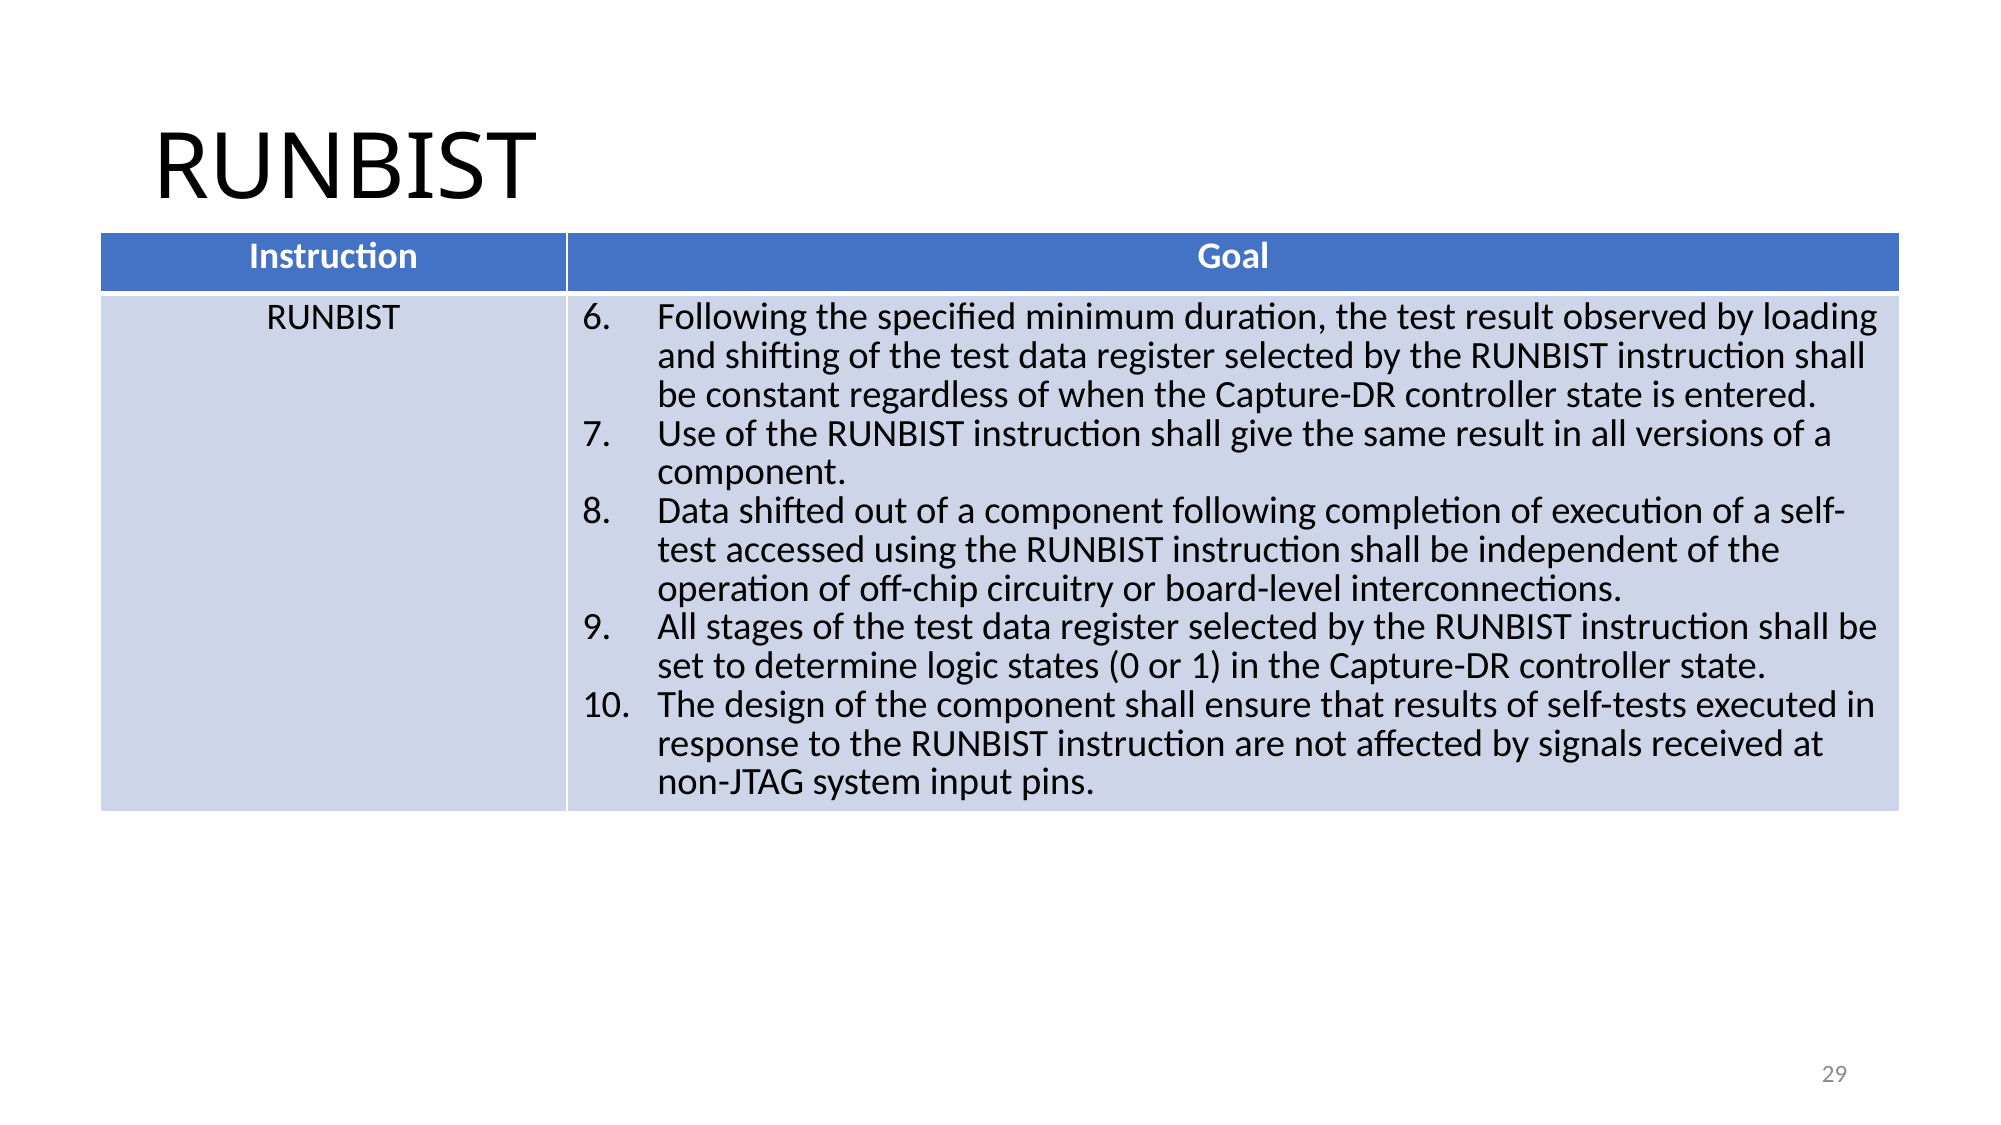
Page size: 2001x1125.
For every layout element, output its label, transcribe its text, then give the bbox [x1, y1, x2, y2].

table_header Goal [568, 233, 1899, 291]
table_cell RUNBIST [101, 296, 566, 811]
title RUNBIST [137, 59, 1863, 232]
table_header Instruction [101, 233, 566, 291]
table_cell Following the specified minimum duration, the test result observed by loading and shifting of the test data register selected by the RUNBIST instruction shall be constant regardless of when the Capture-DR controller state is entered. Use of the RUNBIST instruction shall give the same result in all versions of a component. Data shifted out of a component following completion of execution of a self-test accessed using the RUNBIST instruction shall be independent of the operation of off-chip circuitry or board-level interconnections. All stages of the test data register selected by the RUNBIST instruction shall be set to determine logic states (0 or 1) in the Capture-DR controller state. The design of the component shall ensure that results of self-tests executed in response to the RUNBIST instruction are not affected by signals received at non-JTAG system input pins. [568, 296, 1899, 811]
slide_number 29 [1412, 1042, 1863, 1103]
